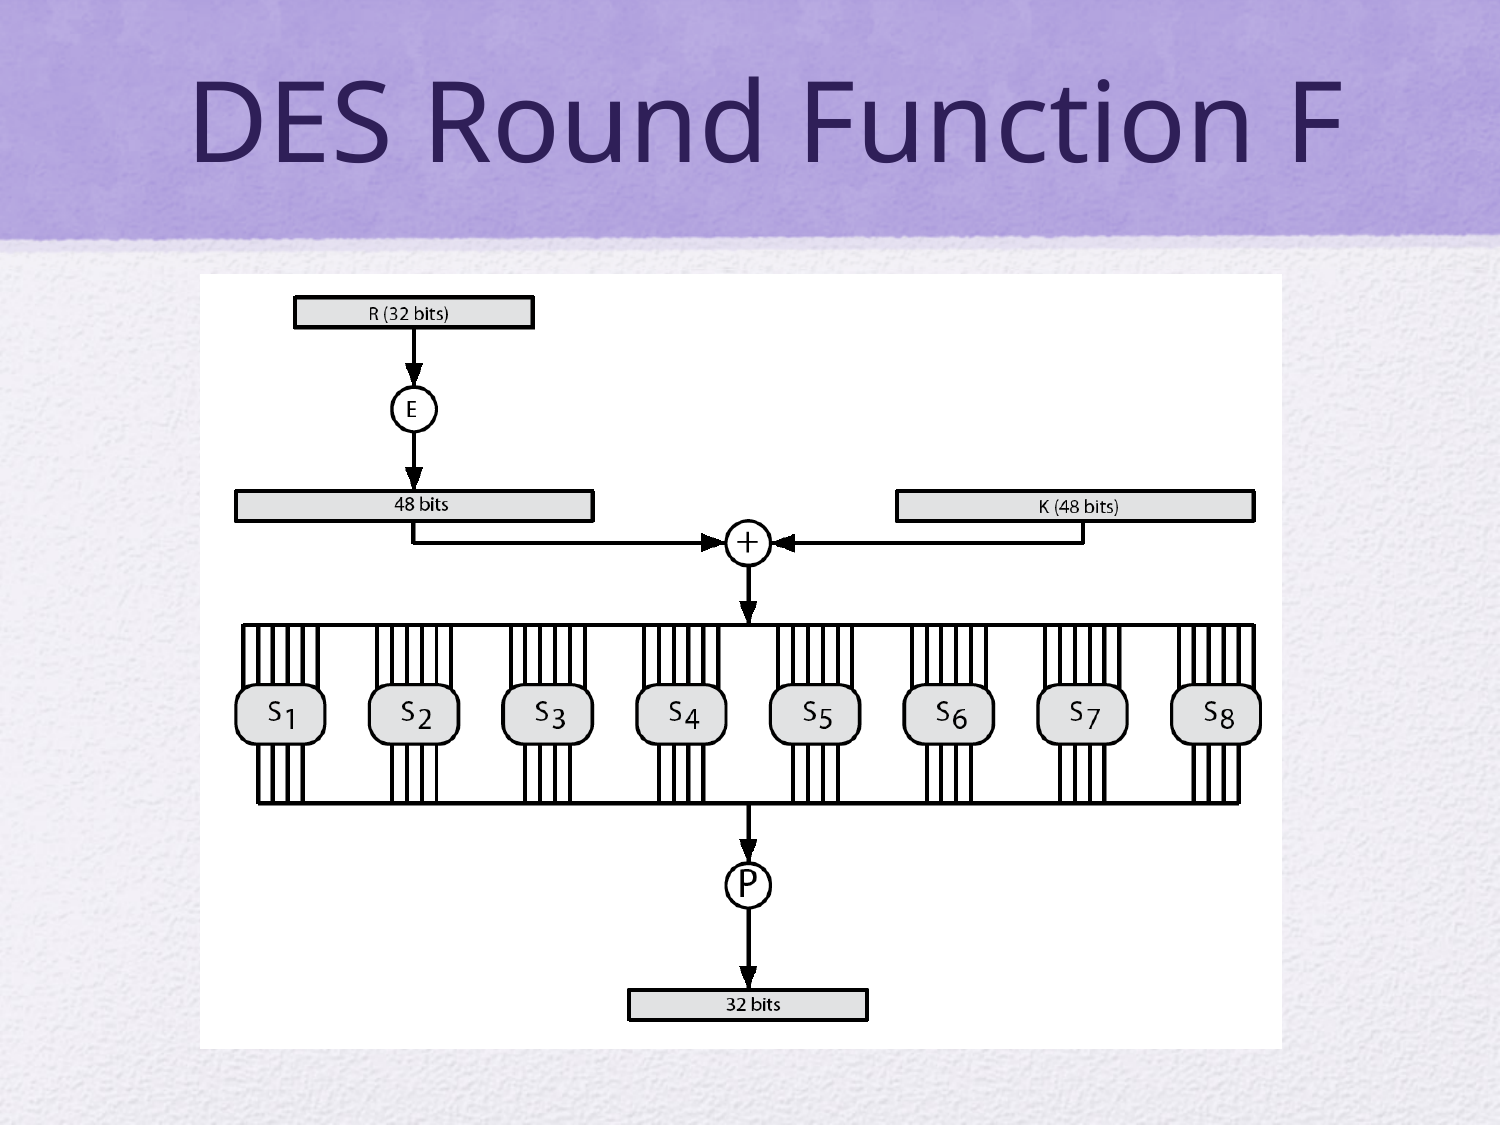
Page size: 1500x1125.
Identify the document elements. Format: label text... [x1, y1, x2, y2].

title DES Round Function F [129, 6, 1372, 239]
picture [0, 225, 1500, 1125]
